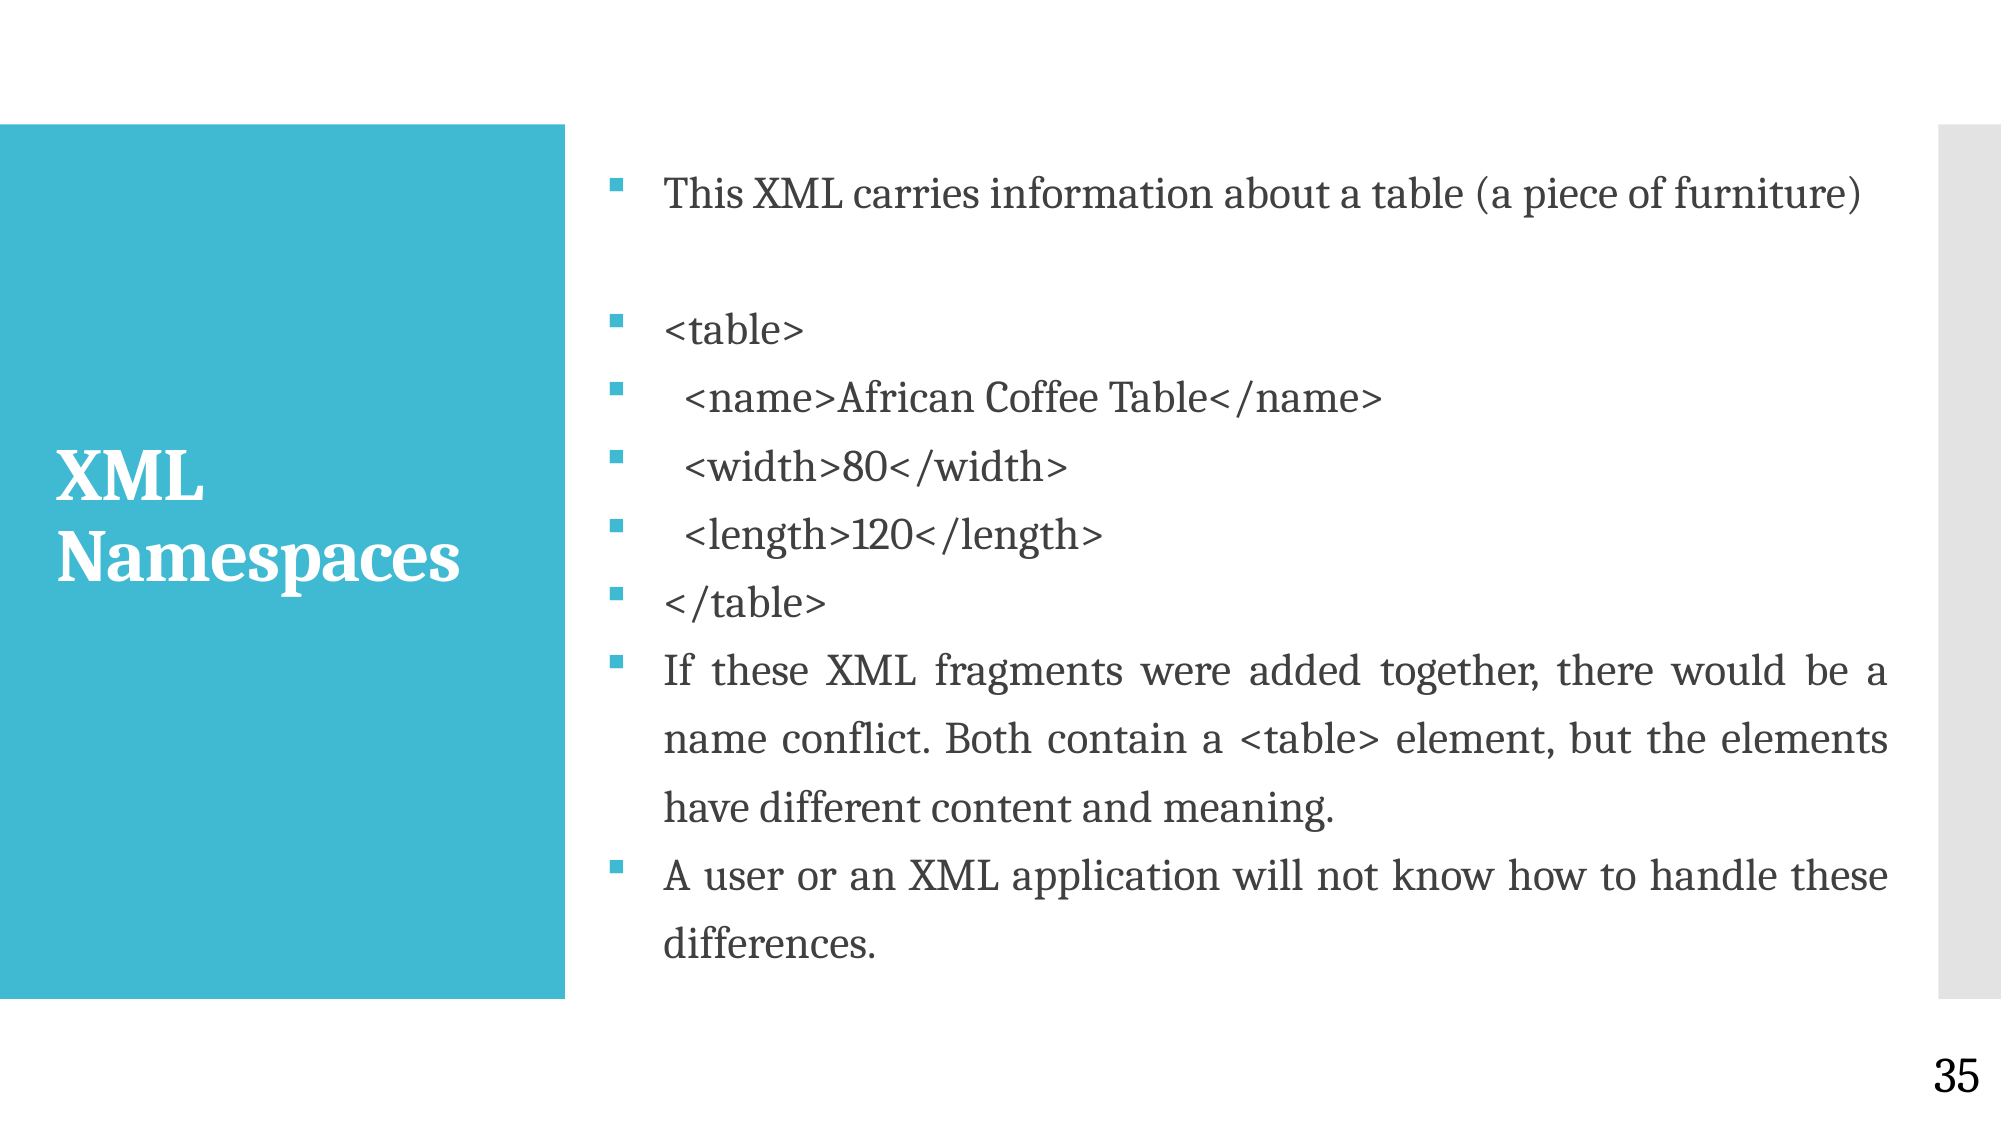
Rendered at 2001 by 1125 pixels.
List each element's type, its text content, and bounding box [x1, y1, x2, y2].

list This XML carries information about a table (a piece of furniture) <table> <name>African Coffee Table</name> <width>80</width> <length>120</length> </table> If these XML fragments were added together, there would be a name conflict. Both contain a <table> element, but the elements have different content and meaning. A user or an XML application will not know how to handle these differences. [591, 141, 1906, 982]
title XML Namespaces [41, 184, 525, 940]
slide_number 35 [1744, 1042, 1996, 1103]
